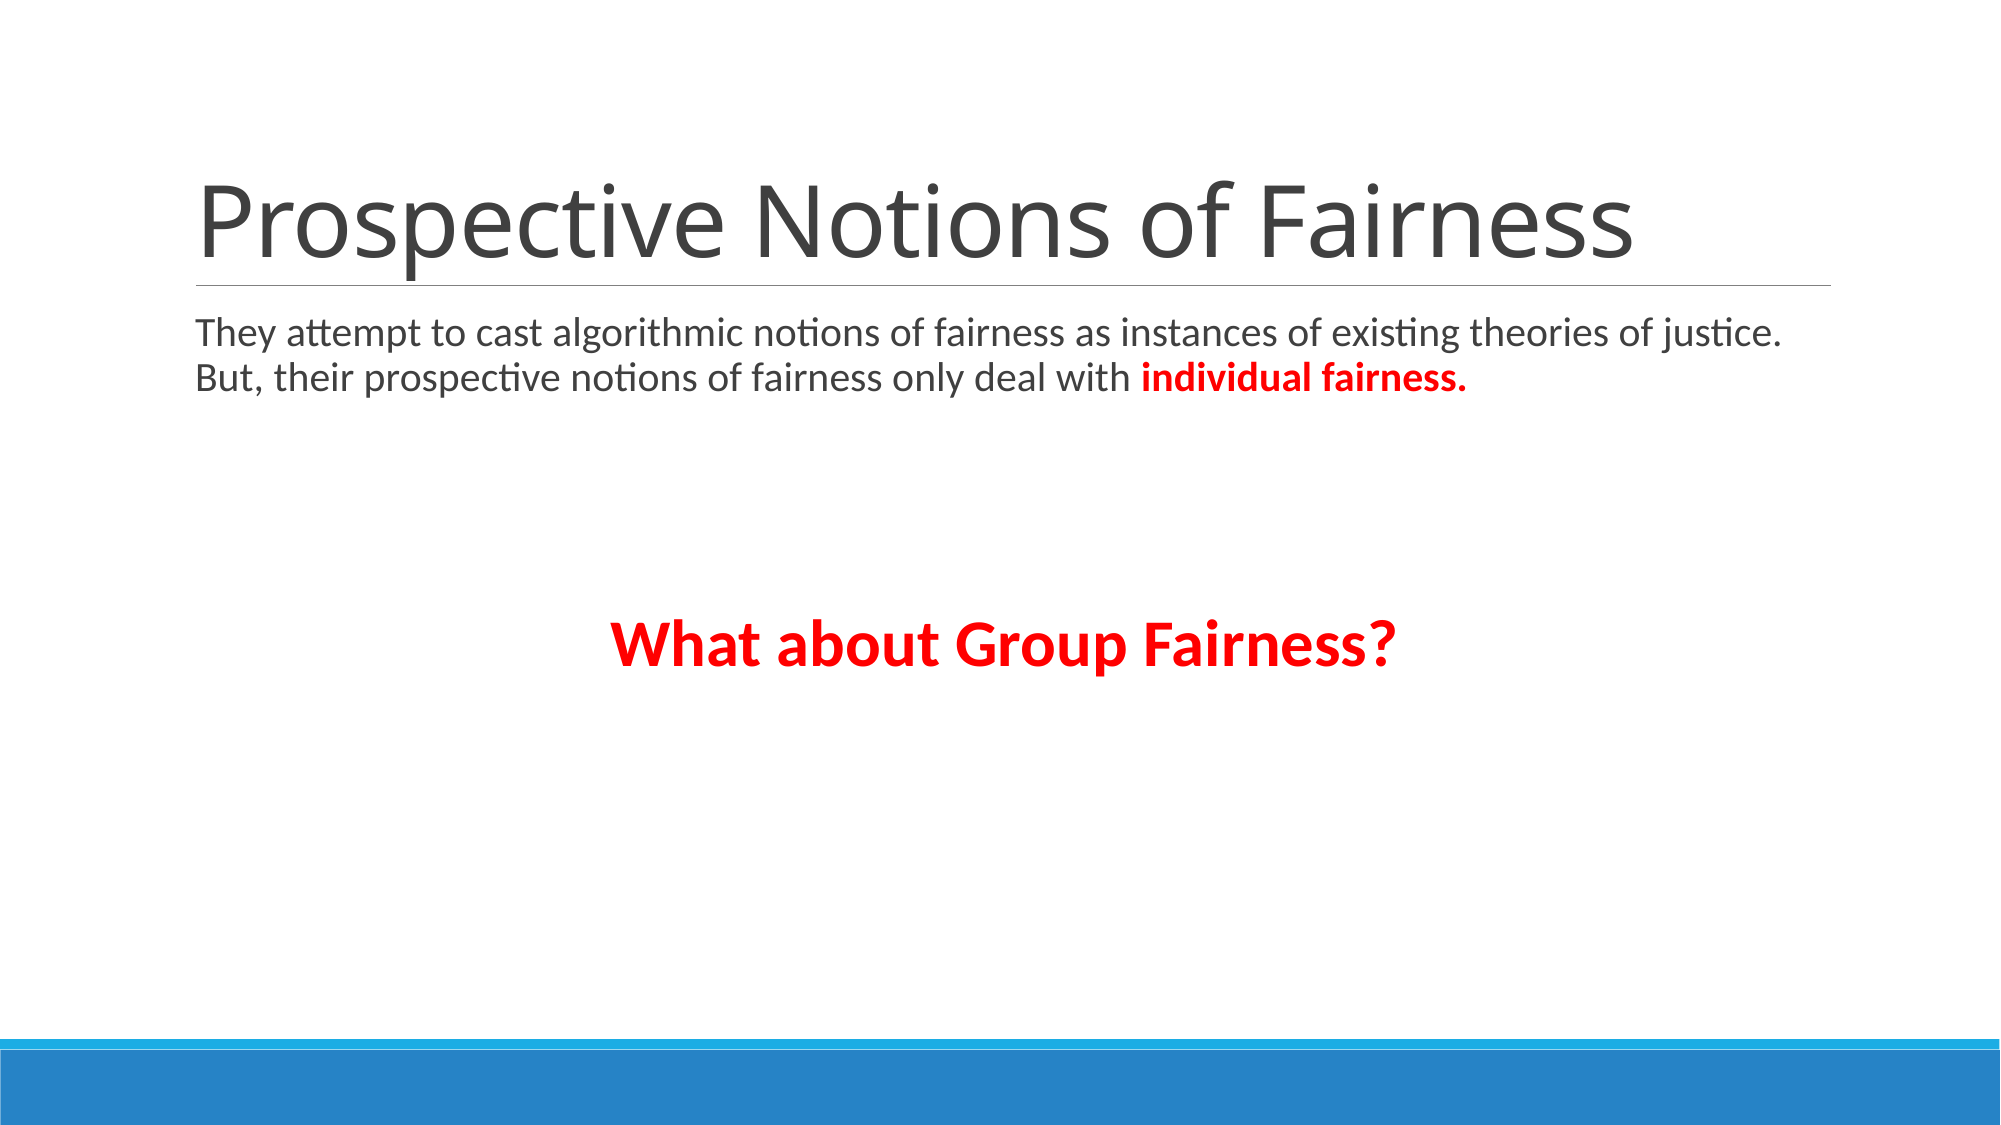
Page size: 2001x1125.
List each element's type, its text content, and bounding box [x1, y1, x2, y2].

title Prospective Notions of Fairness [180, 47, 1830, 285]
text_box What about Group Fairness? [595, 592, 1415, 687]
list They attempt to cast algorithmic notions of fairness as instances of existing theories of justice. But, their prospective notions of fairness only deal with individual fairness. [180, 302, 1830, 466]
